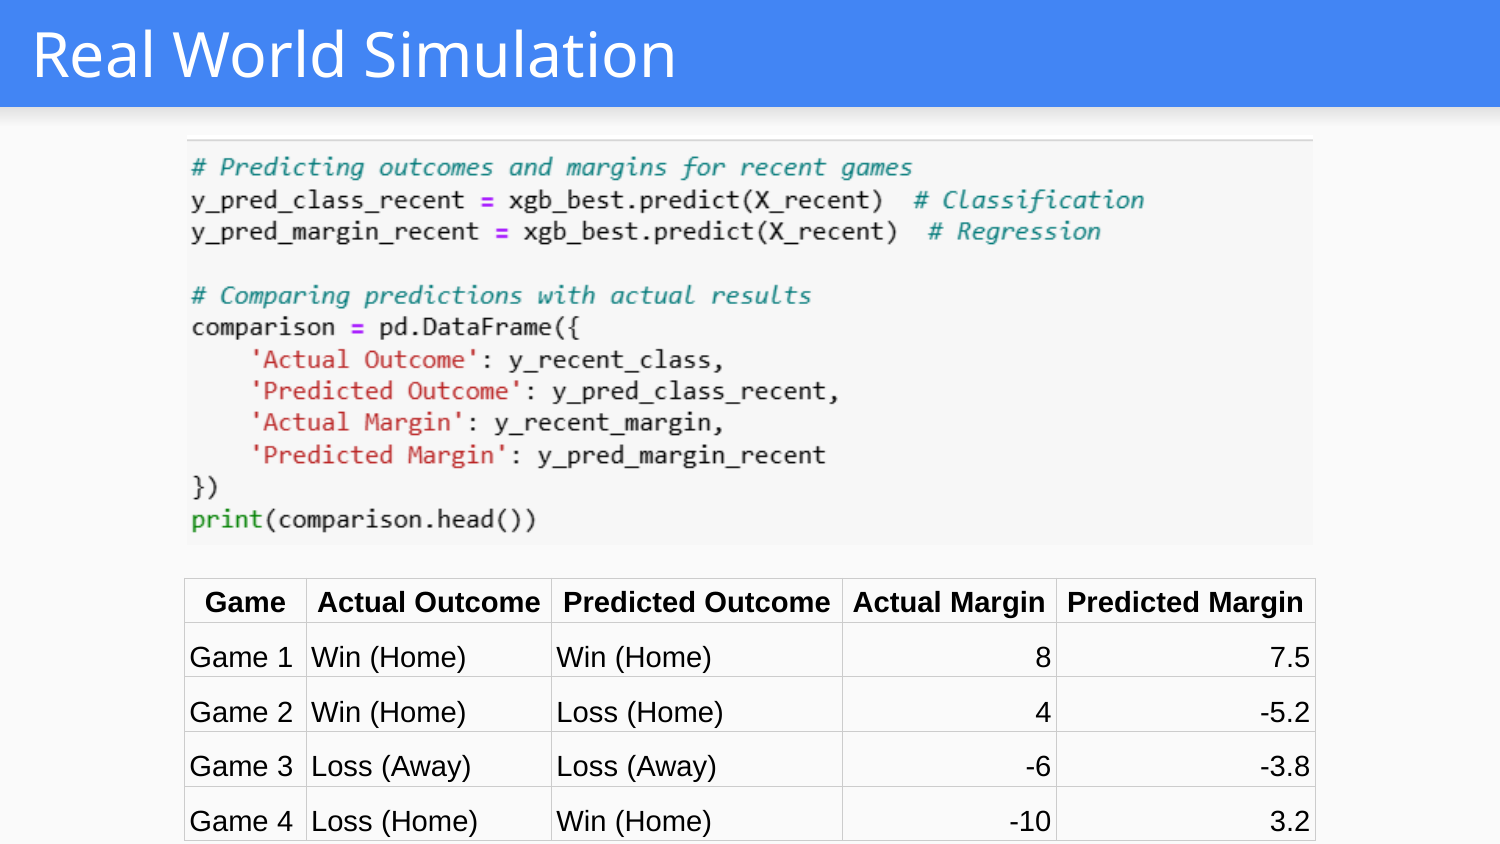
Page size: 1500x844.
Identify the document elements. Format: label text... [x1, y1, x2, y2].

table_cell 8 [843, 623, 1056, 676]
table_cell 4 [843, 677, 1056, 731]
table_cell -6 [843, 732, 1056, 786]
table_header Predicted Outcome [552, 579, 842, 622]
table_cell -5.2 [1057, 677, 1315, 731]
table_cell Loss (Home) [552, 677, 842, 731]
table_header Actual Outcome [307, 579, 551, 622]
table_header Game [185, 579, 306, 622]
table_cell Game 1 [185, 623, 306, 676]
table_cell -3.8 [1057, 732, 1315, 786]
table_cell Game 4 [185, 787, 306, 840]
table_cell Game 3 [185, 732, 306, 786]
table_cell Loss (Home) [307, 787, 551, 840]
table_cell 7.5 [1057, 623, 1315, 676]
title Real World Simulation [16, 2, 1464, 102]
picture [187, 134, 1313, 545]
table_cell Game 2 [185, 677, 306, 731]
table_cell Win (Home) [552, 623, 842, 676]
table_cell Win (Home) [552, 787, 842, 840]
table_cell Win (Home) [307, 677, 551, 731]
table_header Actual Margin [843, 579, 1056, 622]
table_header Predicted Margin [1057, 579, 1315, 622]
table_cell Loss (Away) [307, 732, 551, 786]
table_cell Loss (Away) [552, 732, 842, 786]
table_cell Win (Home) [307, 623, 551, 676]
table_cell -10 [843, 787, 1056, 840]
table_cell 3.2 [1057, 787, 1315, 840]
